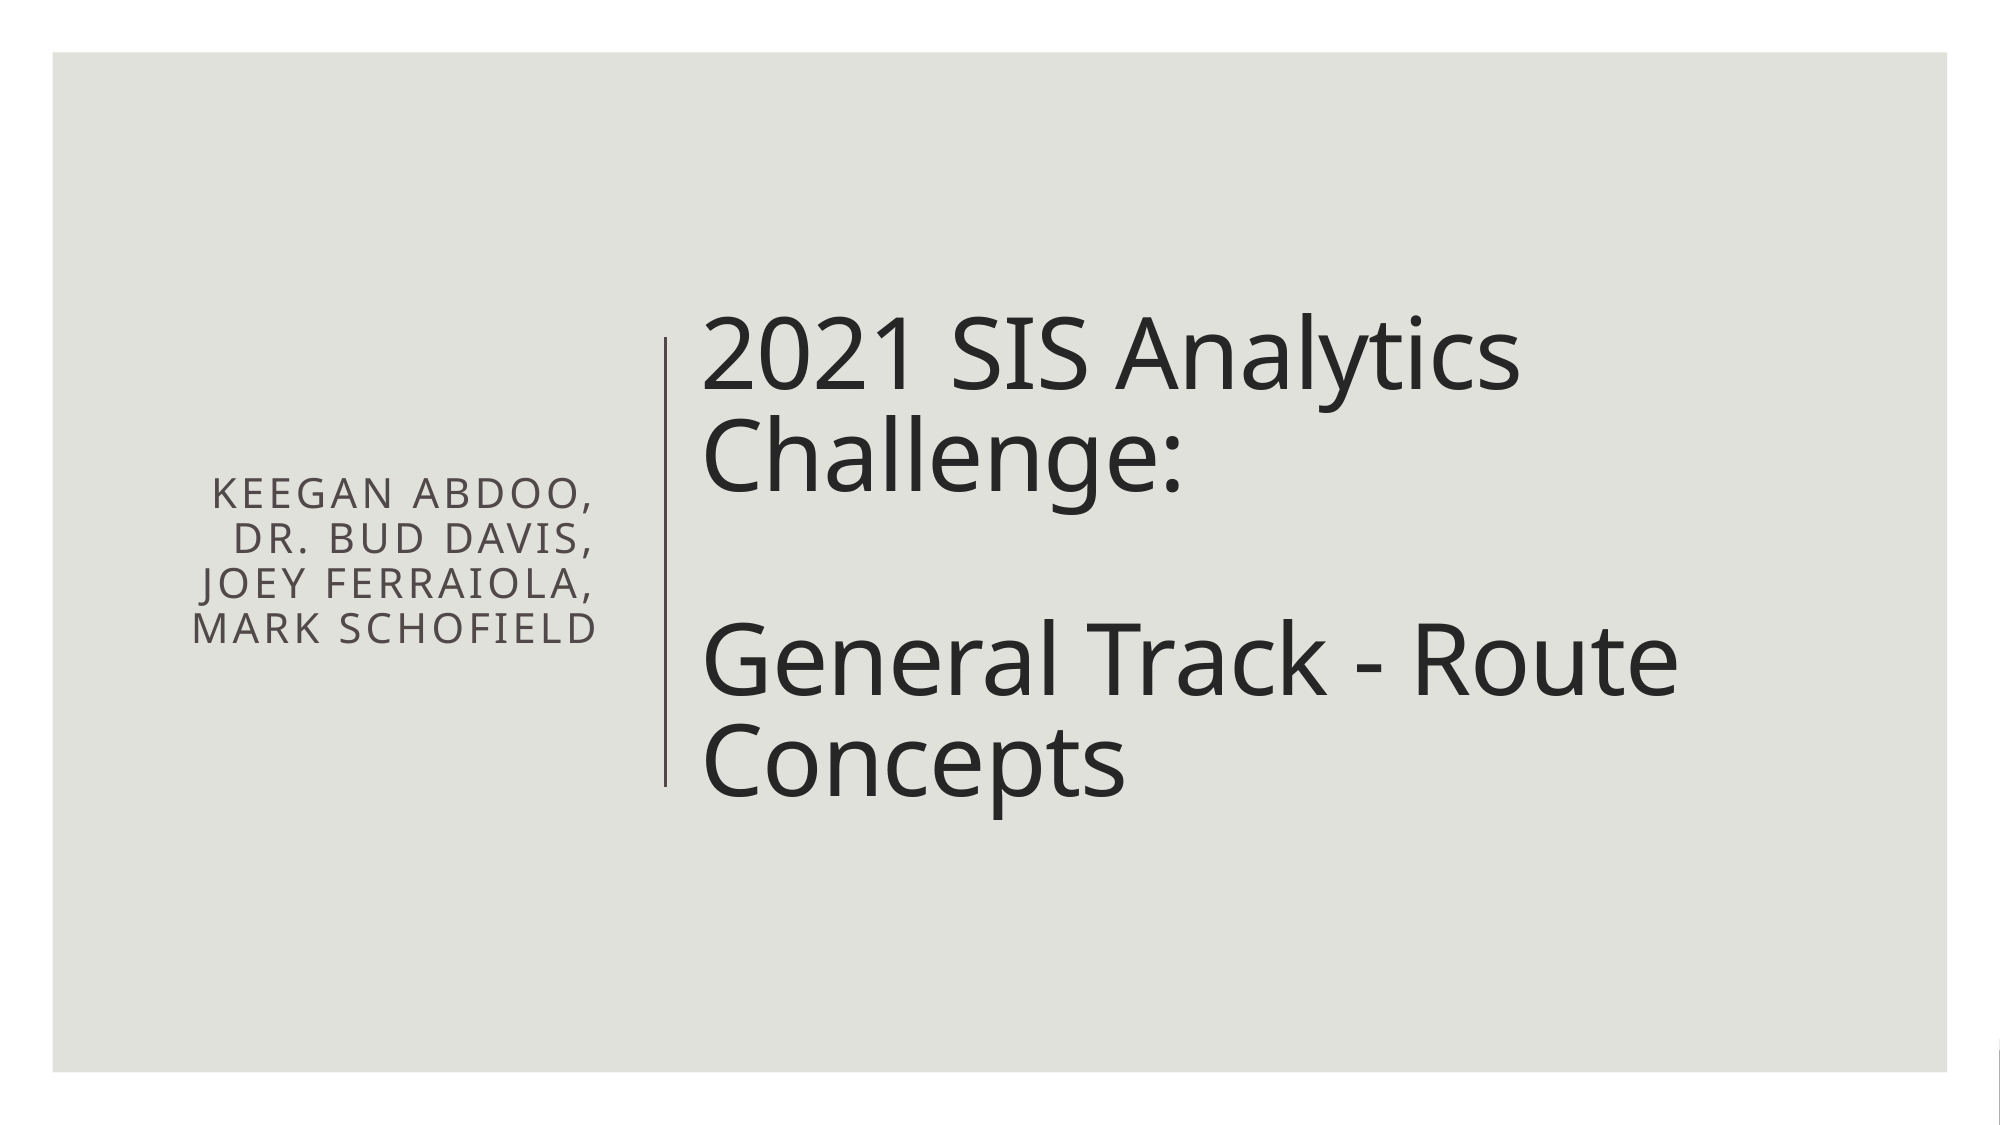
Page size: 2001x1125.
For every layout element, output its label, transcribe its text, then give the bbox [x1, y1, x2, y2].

title 2021 SIS Analytics Challenge: General Track - Route Concepts [685, 158, 1948, 967]
text_box [51, 51, 1948, 1074]
text_box [0, 0, 2000, 1125]
subtitle Keegan Abdoo, Dr. Bud Davis, Joey Ferraiola, Mark Schofield [137, 158, 612, 967]
